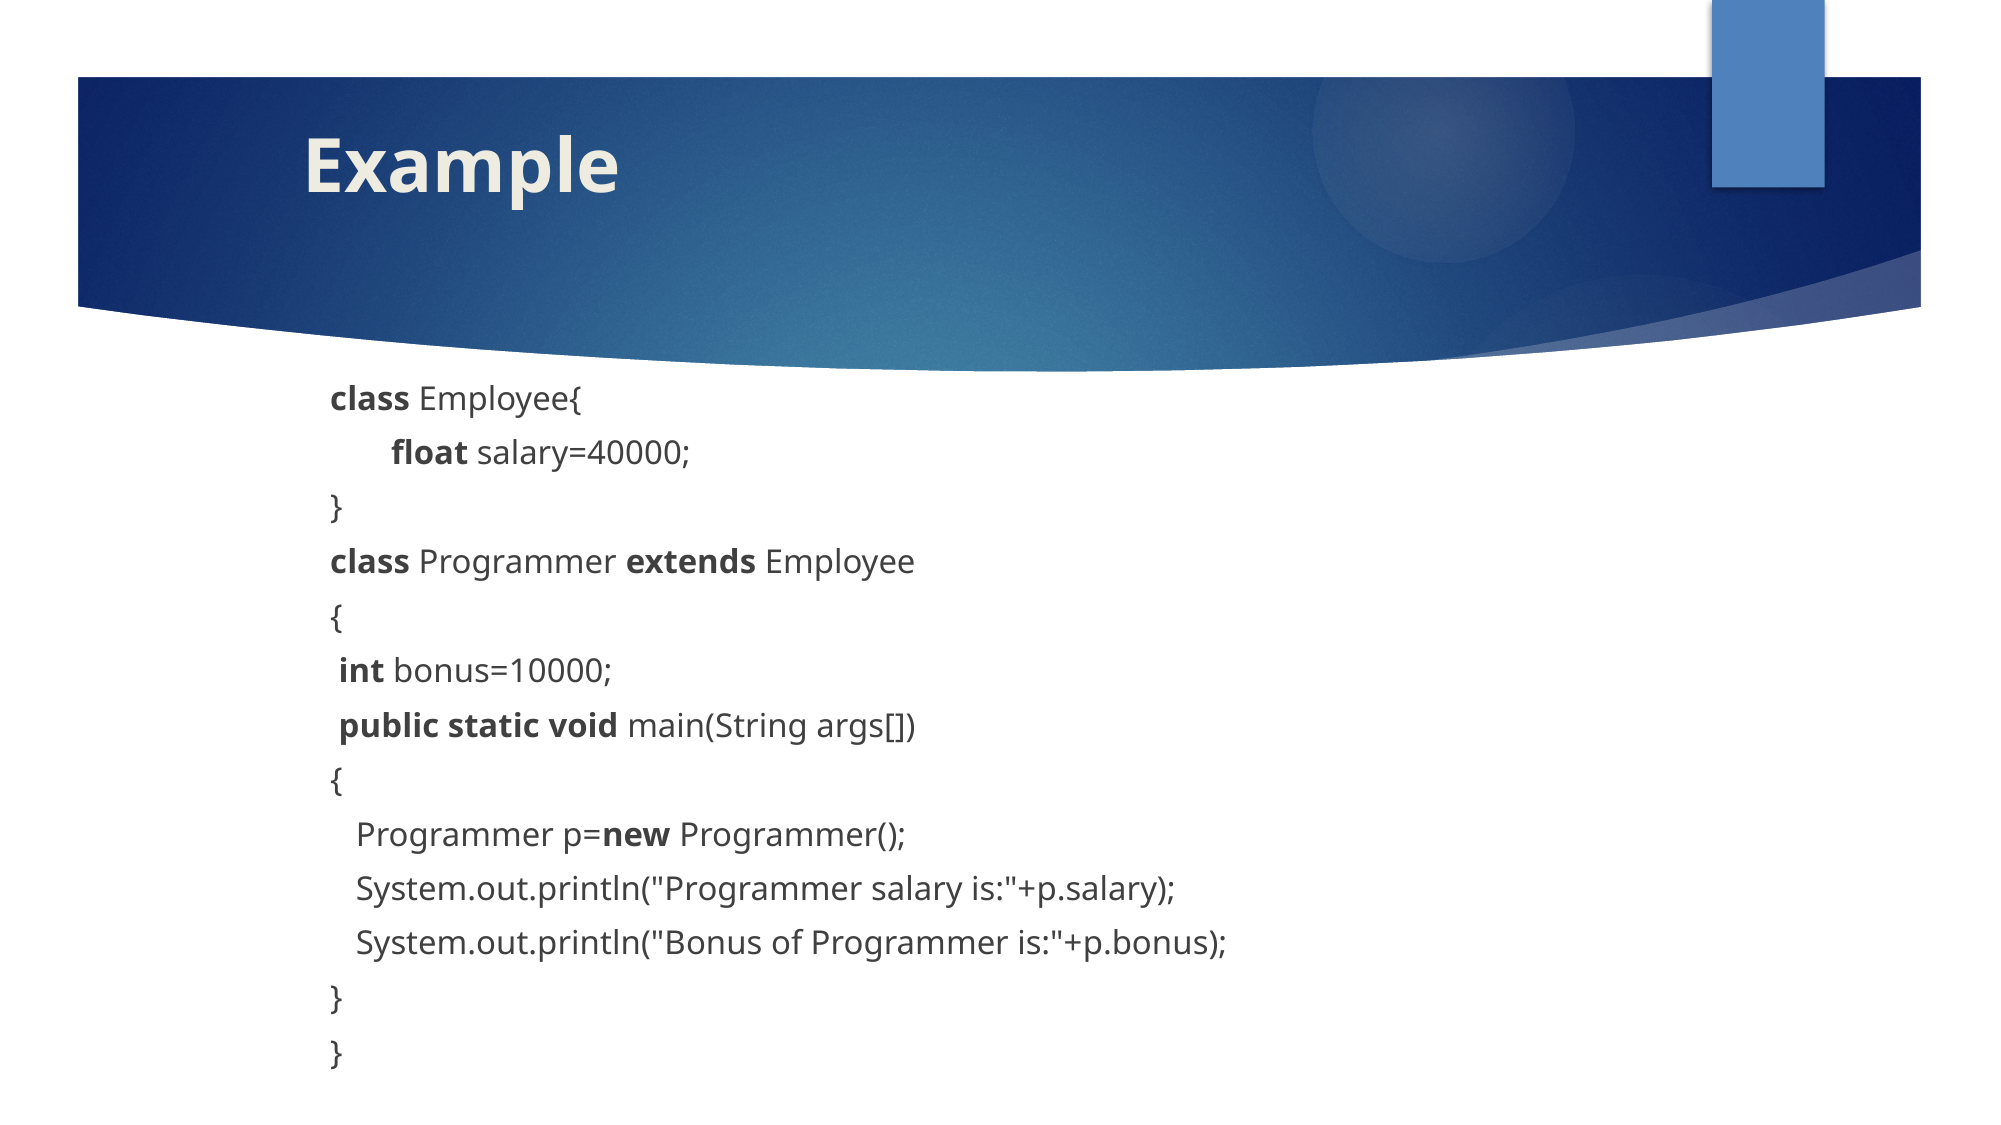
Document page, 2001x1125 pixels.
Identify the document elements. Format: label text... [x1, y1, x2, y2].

title Example [287, 75, 1638, 250]
list class Employee{ float salary=40000; } class Programmer extends Employee { int bonus=10000; public static void main(String args[]) { Programmer p=new Programmer(); System.out.println("Programmer salary is:"+p.salary); System.out.println("Bonus of Programmer is:"+p.bonus); } } [315, 369, 1675, 1079]
